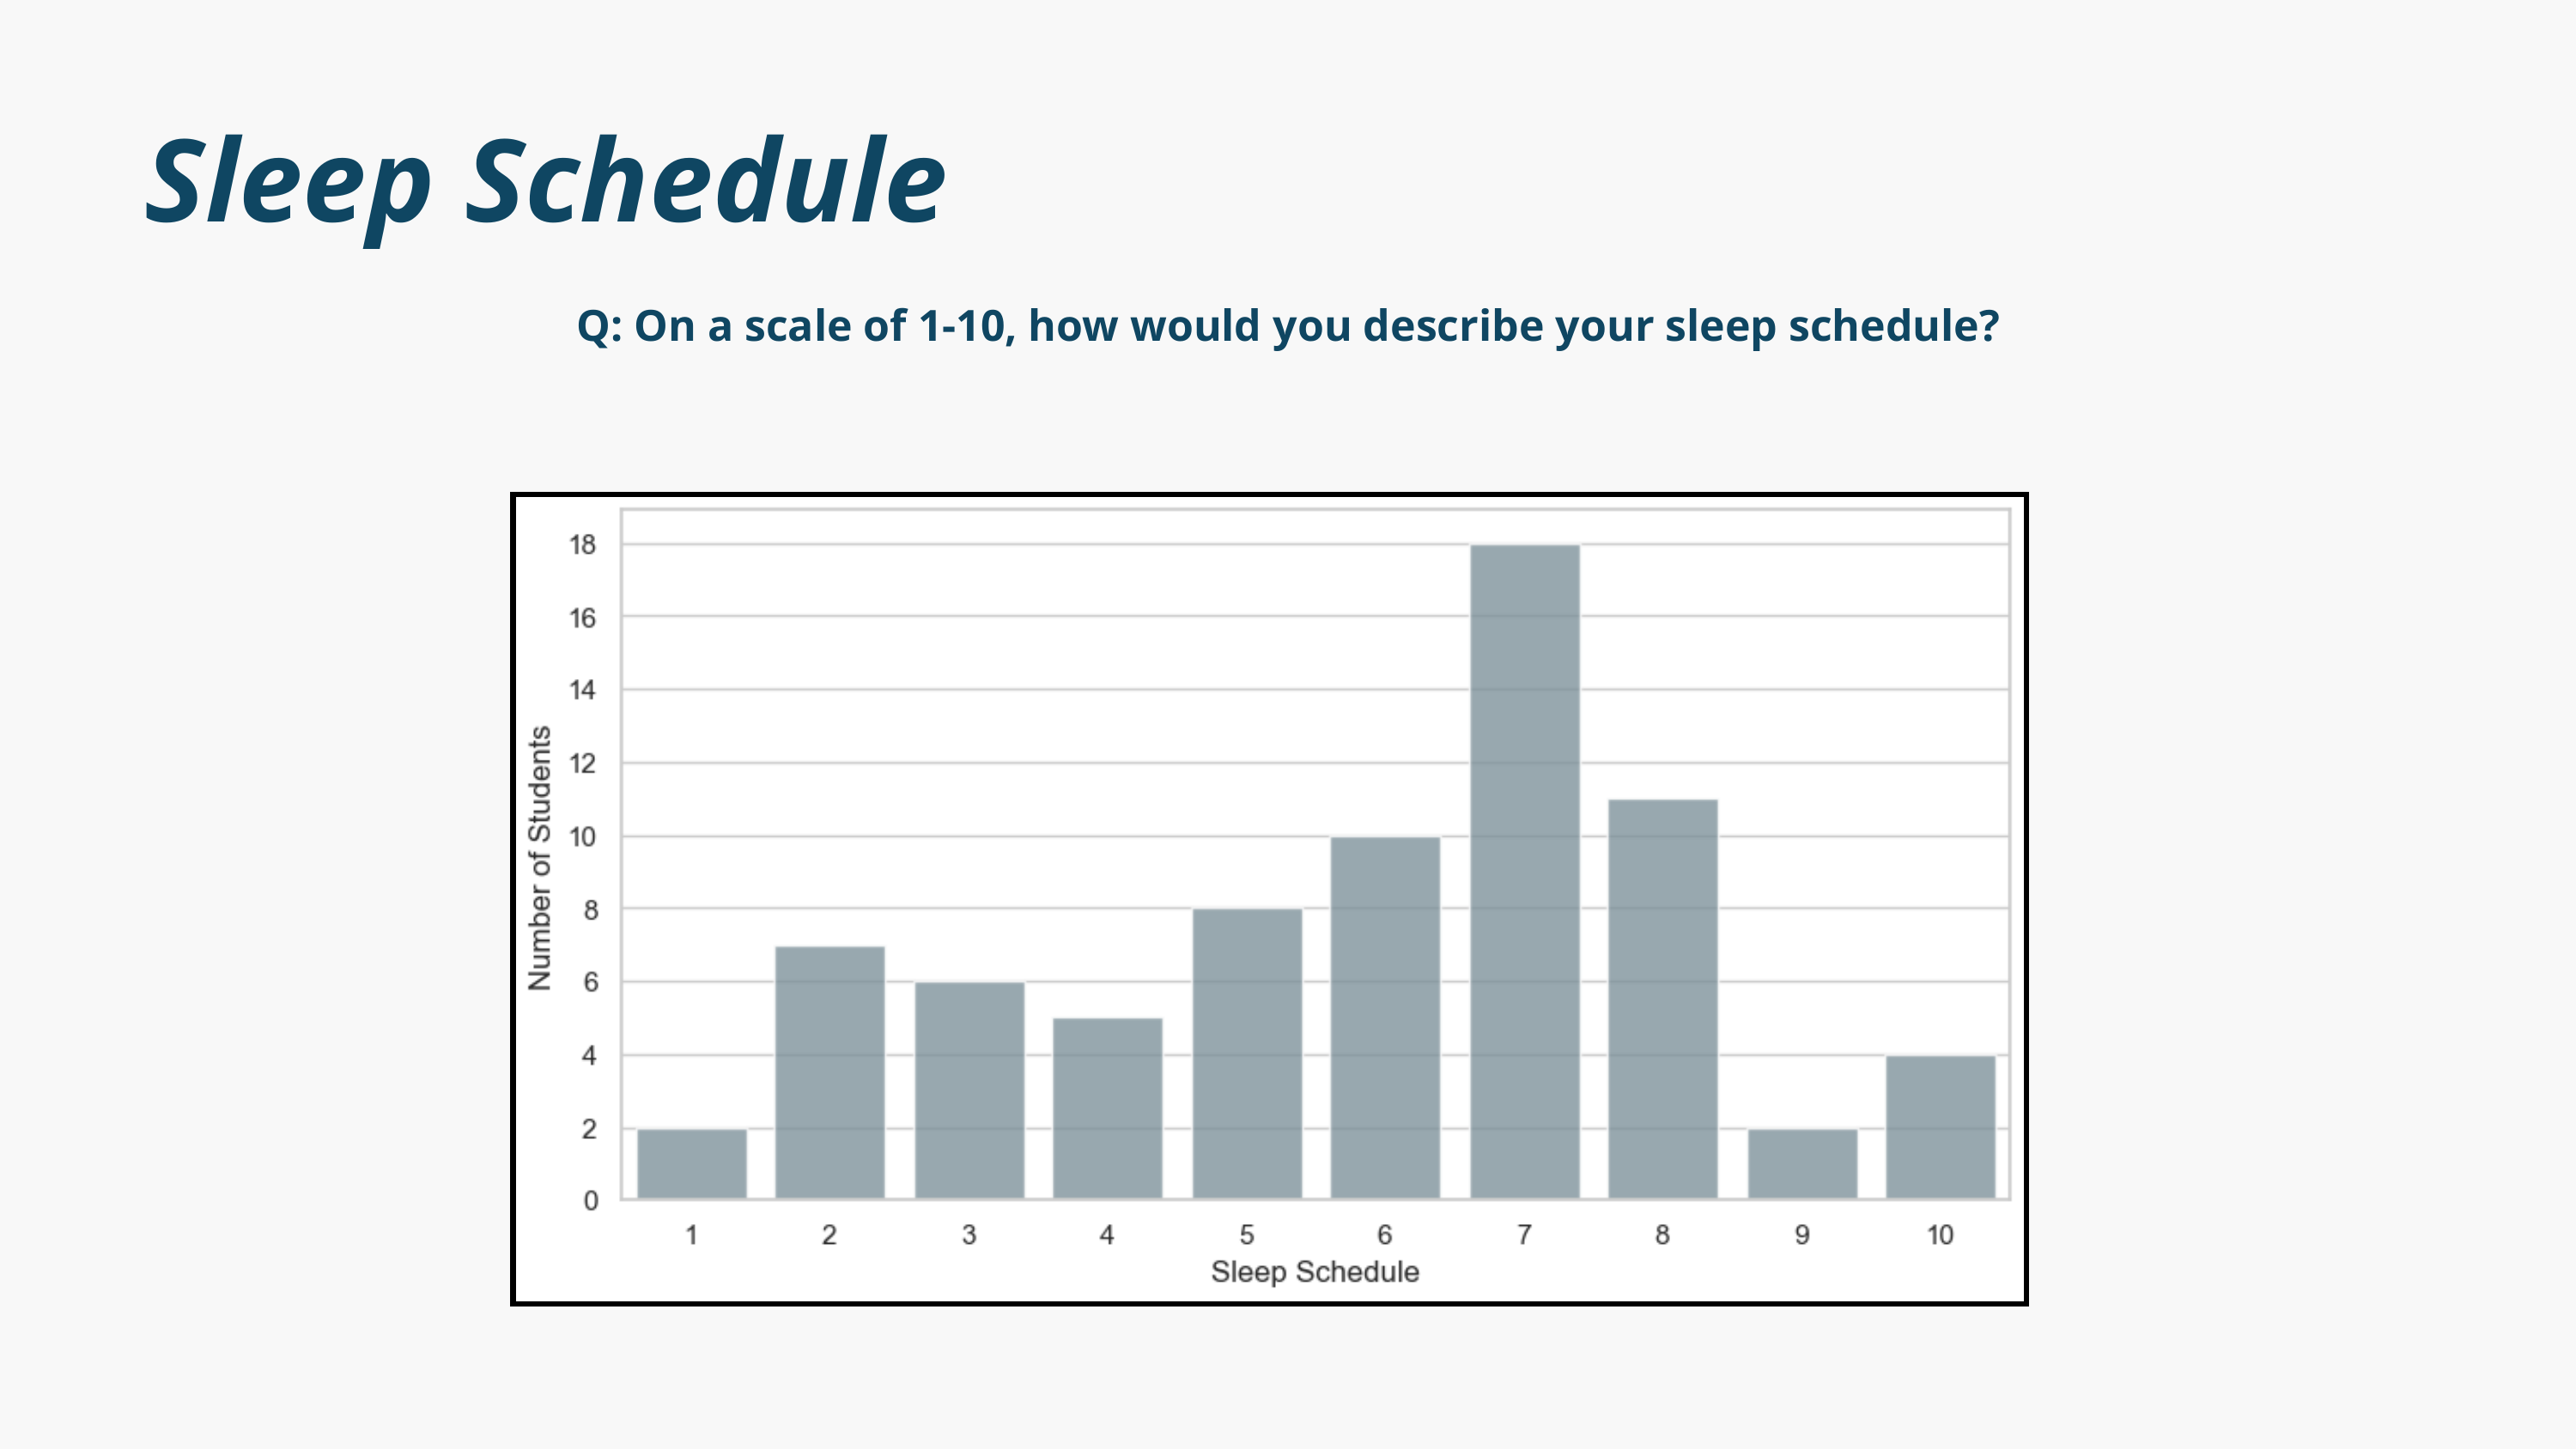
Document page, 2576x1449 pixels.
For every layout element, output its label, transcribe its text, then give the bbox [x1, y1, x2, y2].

text_box Sleep Schedule [144, 84, 2395, 246]
text_box Q: On a scale of 1-10, how would you describe your sleep schedule? [70, 289, 2507, 350]
text_box [513, 494, 2026, 1304]
